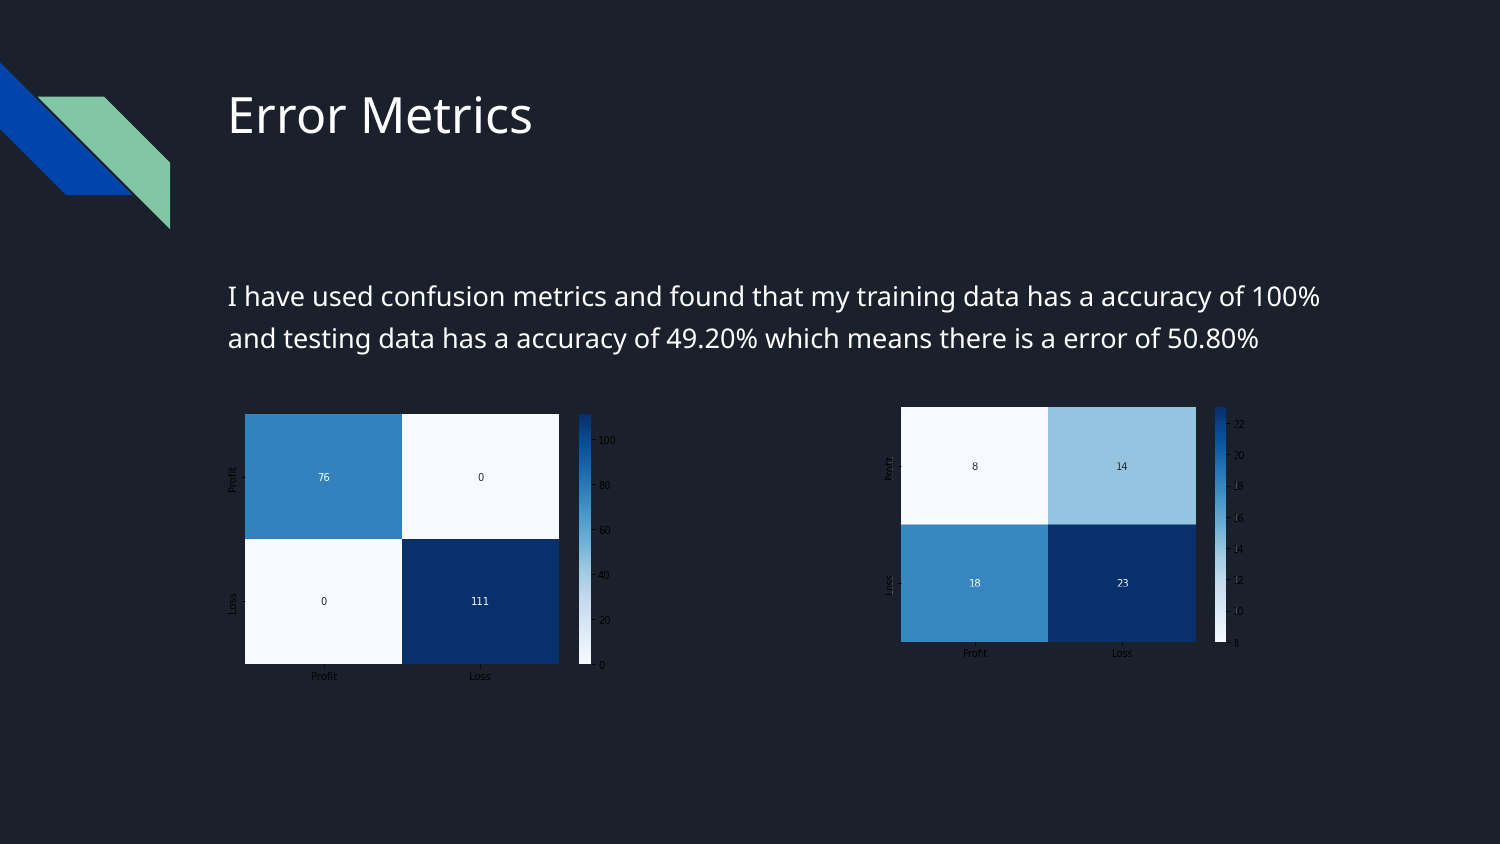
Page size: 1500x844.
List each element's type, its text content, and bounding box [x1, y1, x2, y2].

picture [221, 408, 623, 687]
list I have used confusion metrics and found that my training data has a accuracy of 100% and testing data has a accuracy of 49.20% which means there is a error of 50.80% [212, 257, 1368, 735]
picture [877, 401, 1252, 664]
title Error Metrics [212, 64, 1368, 215]
